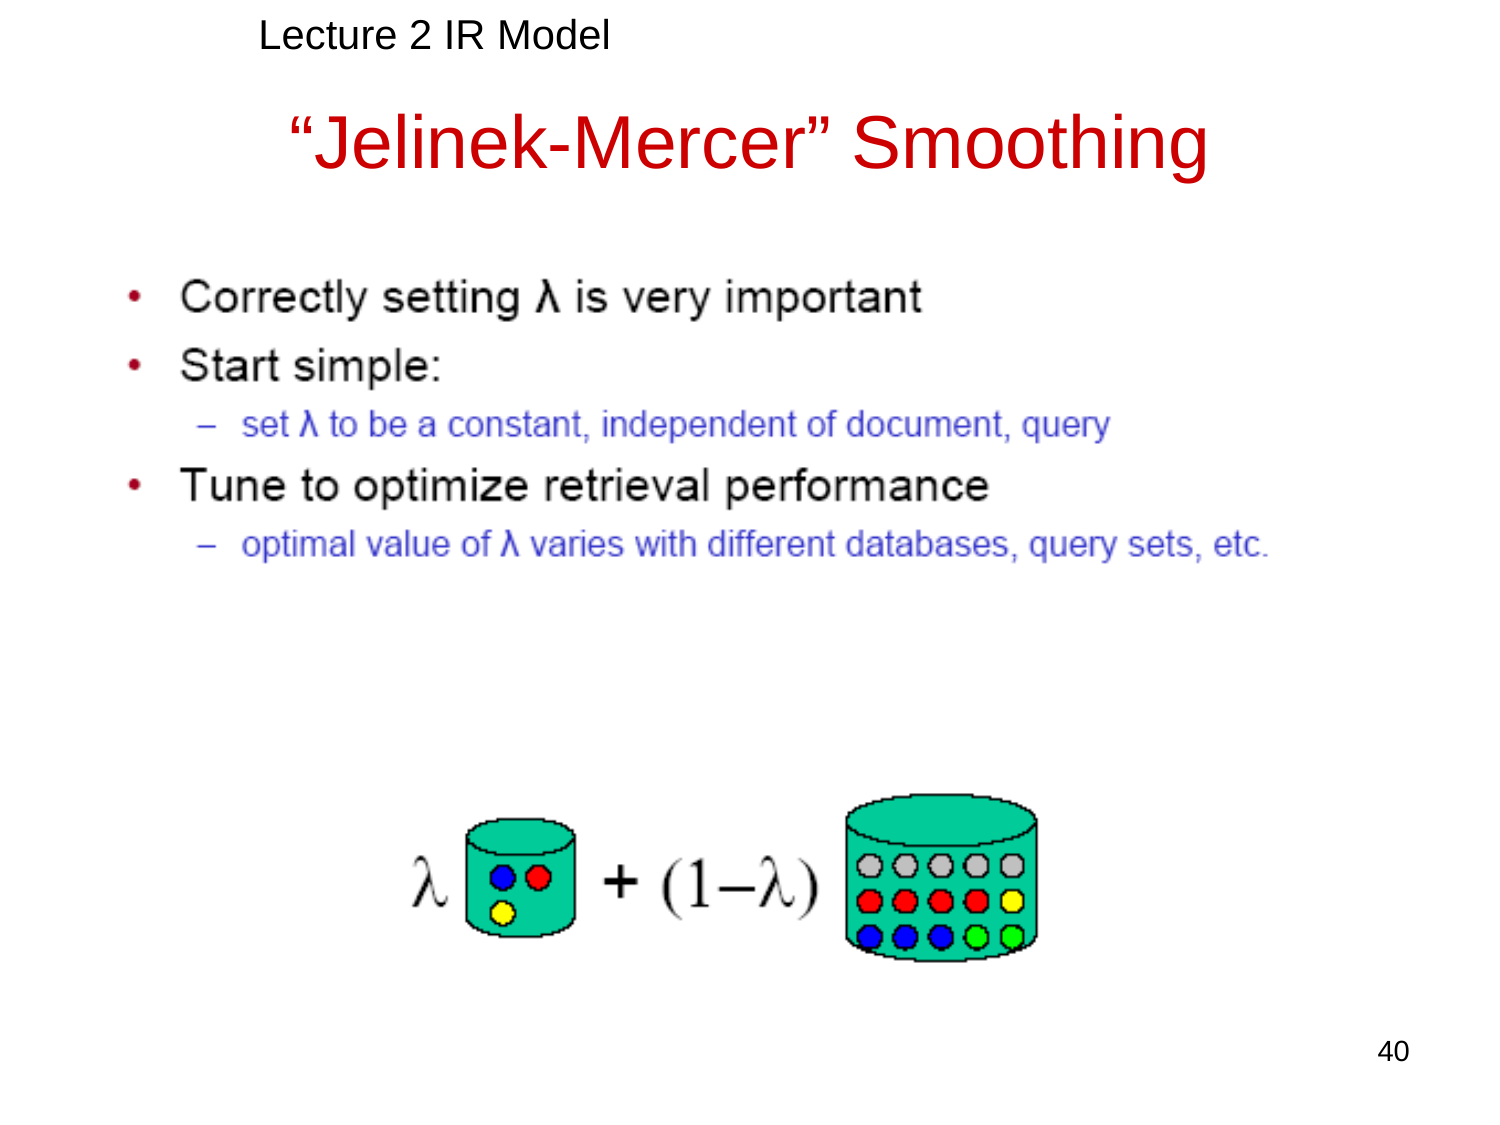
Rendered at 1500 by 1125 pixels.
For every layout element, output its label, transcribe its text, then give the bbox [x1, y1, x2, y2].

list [74, 262, 1341, 1006]
footer Lecture 2 IR Model [0, 0, 626, 79]
slide_number 40 [1074, 1024, 1425, 1103]
title “Jelinek-Mercer” Smoothing [75, 45, 1425, 233]
